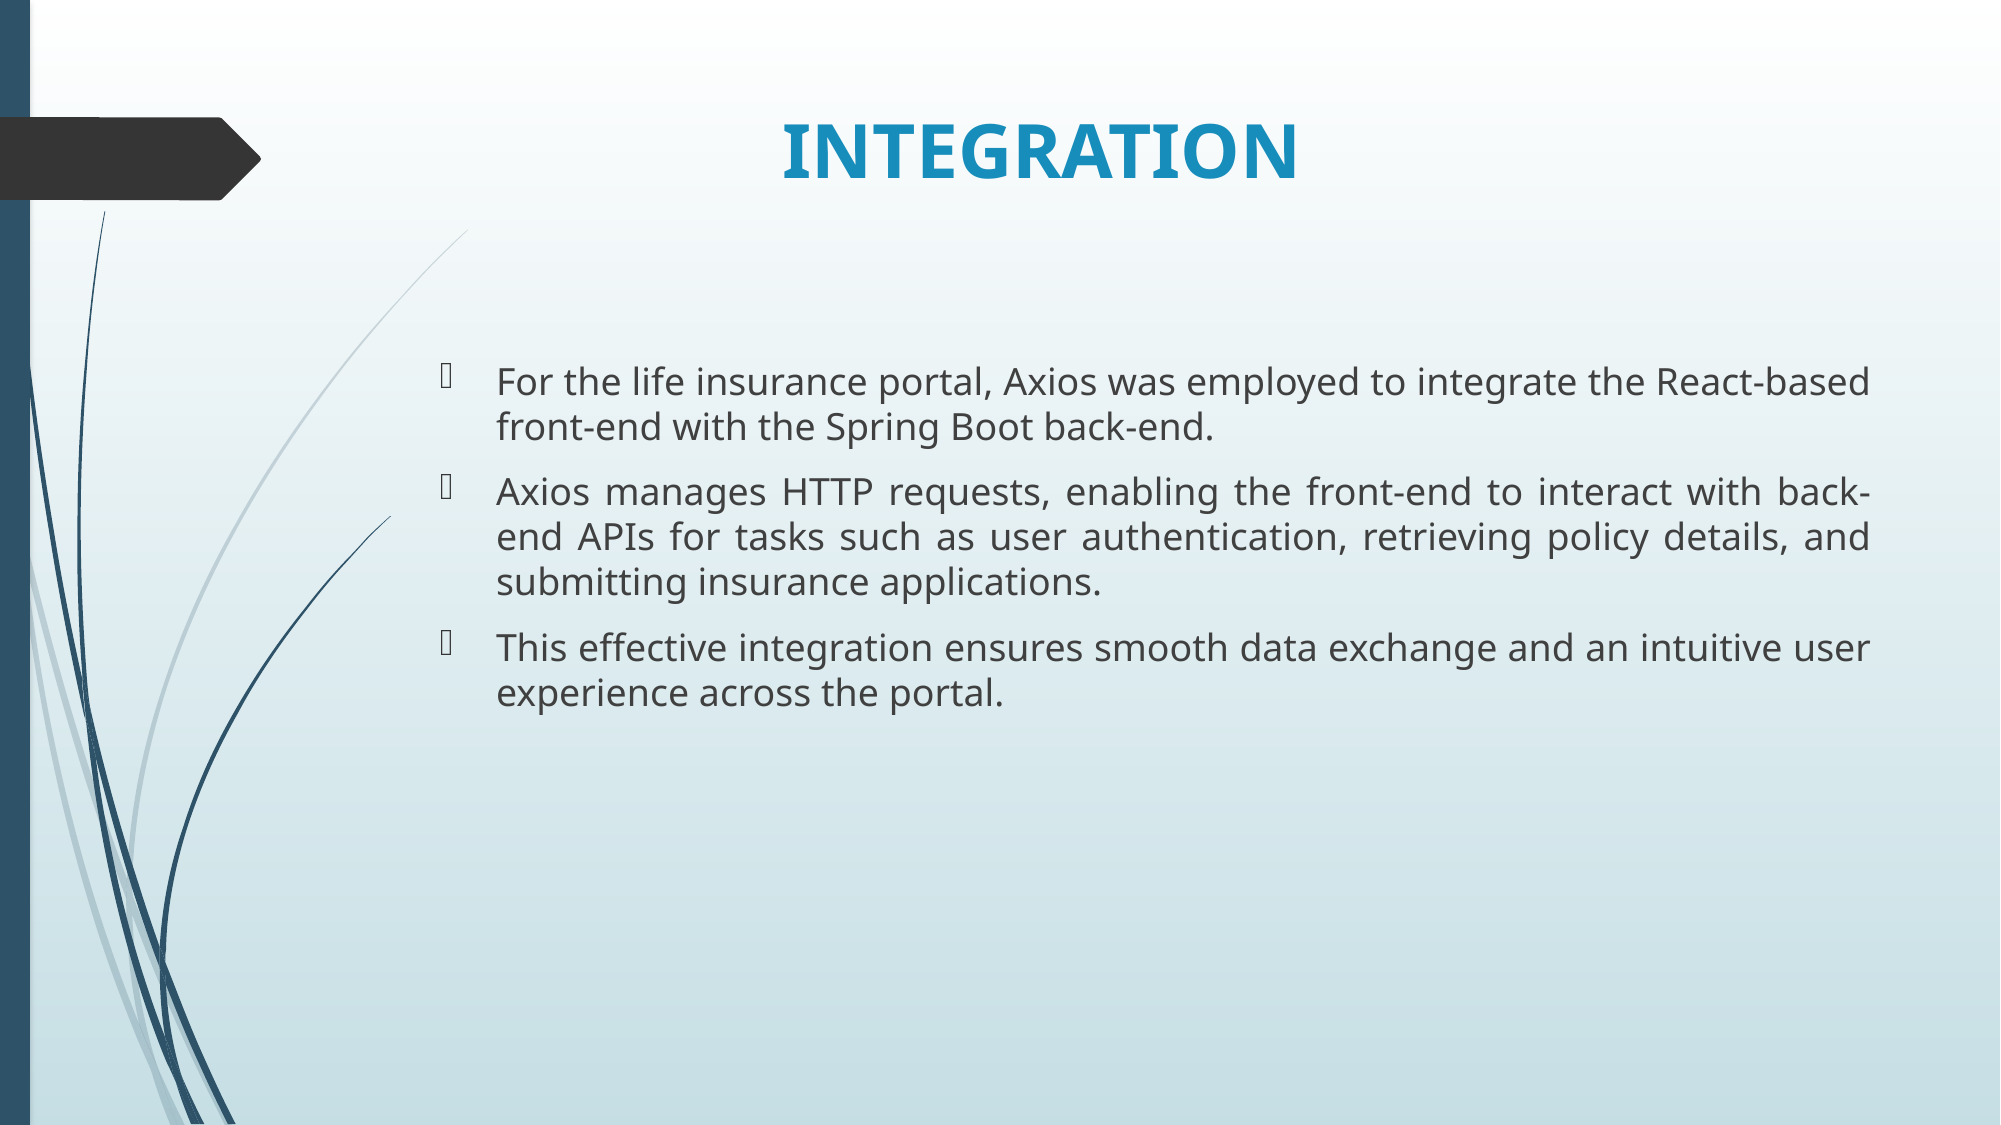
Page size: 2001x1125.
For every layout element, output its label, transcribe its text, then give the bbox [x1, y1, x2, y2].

title INTEGRATION [311, 96, 1774, 307]
list For the life insurance portal, Axios was employed to integrate the React-based front-end with the Spring Boot back-end. Axios manages HTTP requests, enabling the front-end to interact with back-end APIs for tasks such as user authentication, retrieving policy details, and submitting insurance applications. This effective integration ensures smooth data exchange and an intuitive user experience across the portal. [424, 350, 1888, 970]
